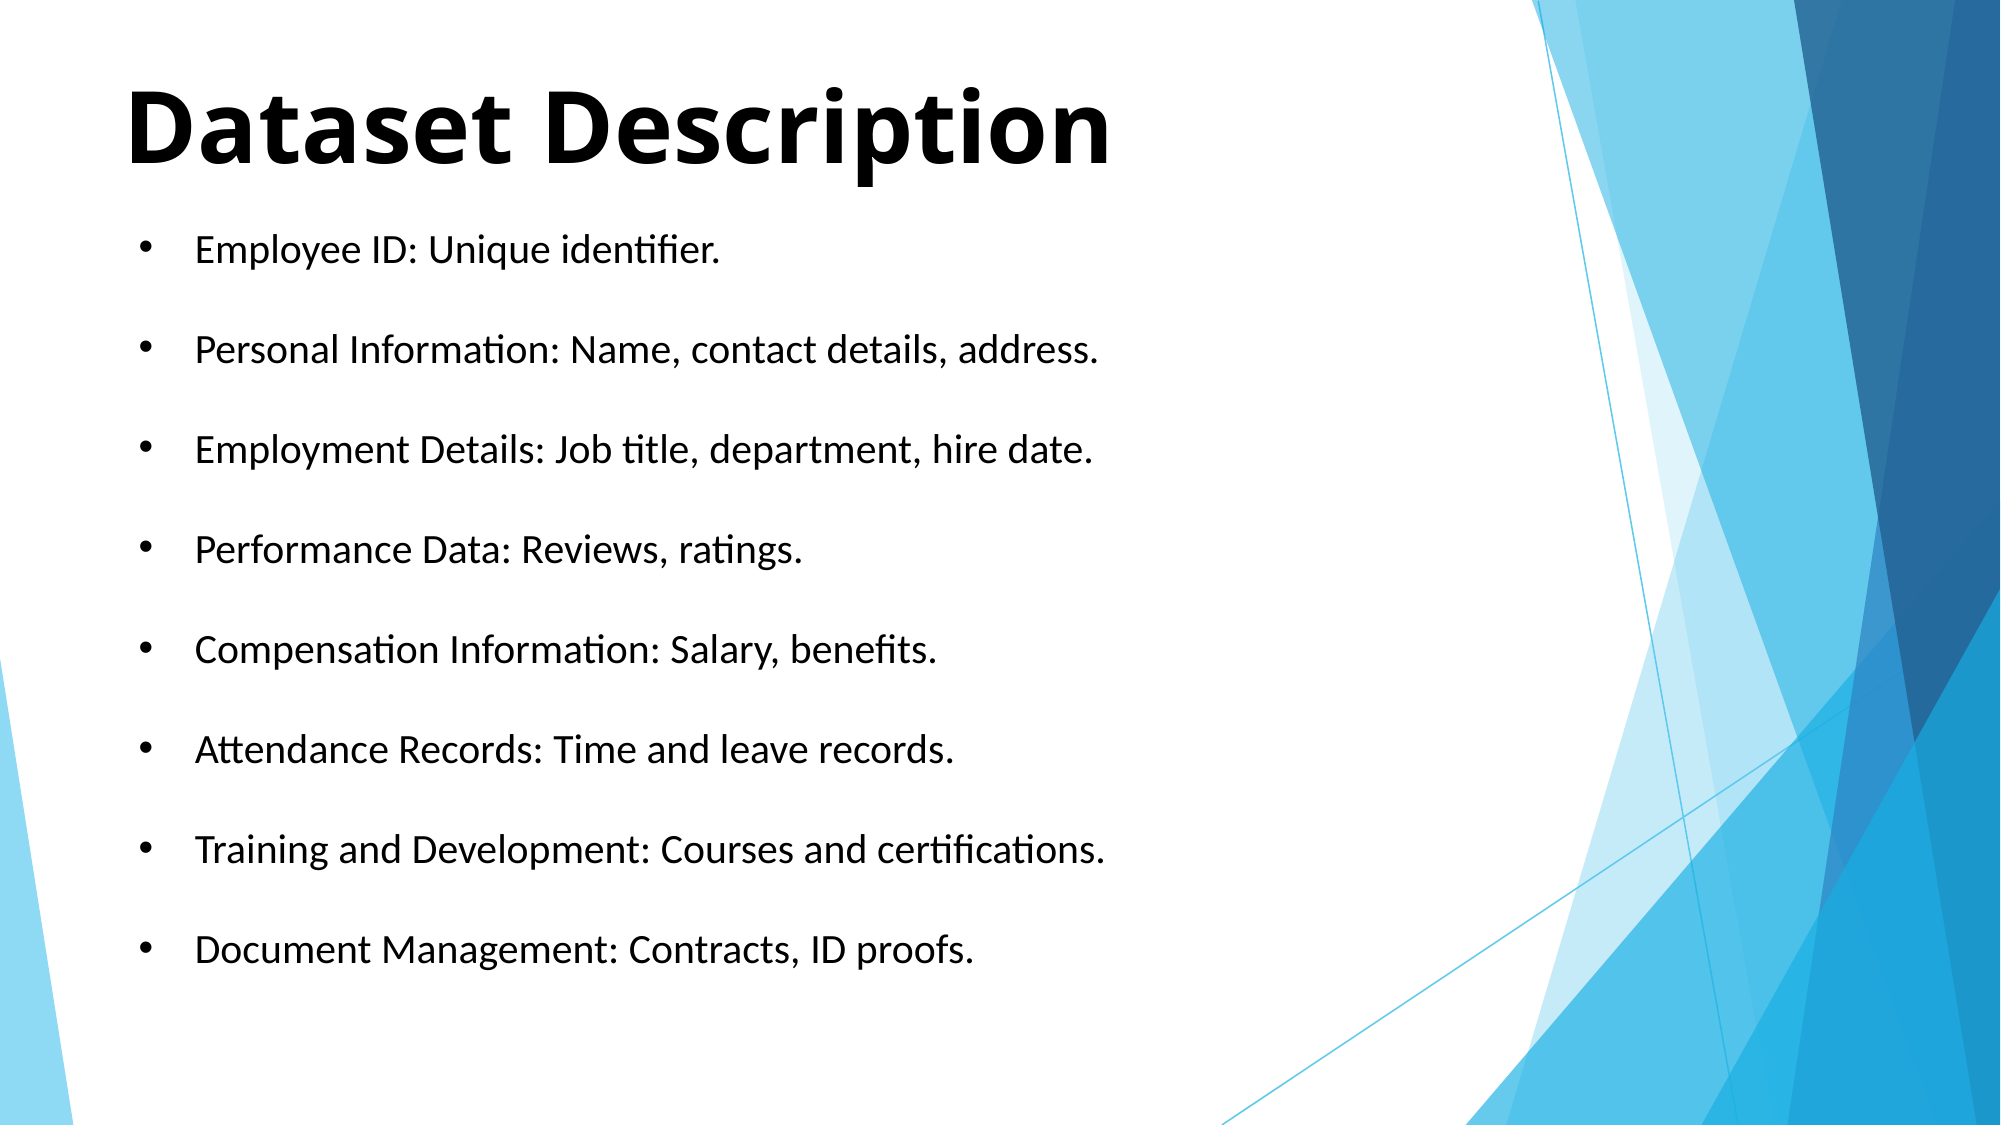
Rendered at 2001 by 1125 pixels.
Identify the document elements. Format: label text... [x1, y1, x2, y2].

title Dataset Description [123, 63, 1877, 188]
text_box Employee ID: Unique identifier. Personal Information: Name, contact details, address. Employment Details: Job title, department, hire date. Performance Data: Reviews, ratings. Compensation Information: Salary, benefits. Attendance Records: Time and leave records. Training and Development: Courses and certifications. Document Management: Contracts, ID proofs. [123, 214, 1126, 1030]
